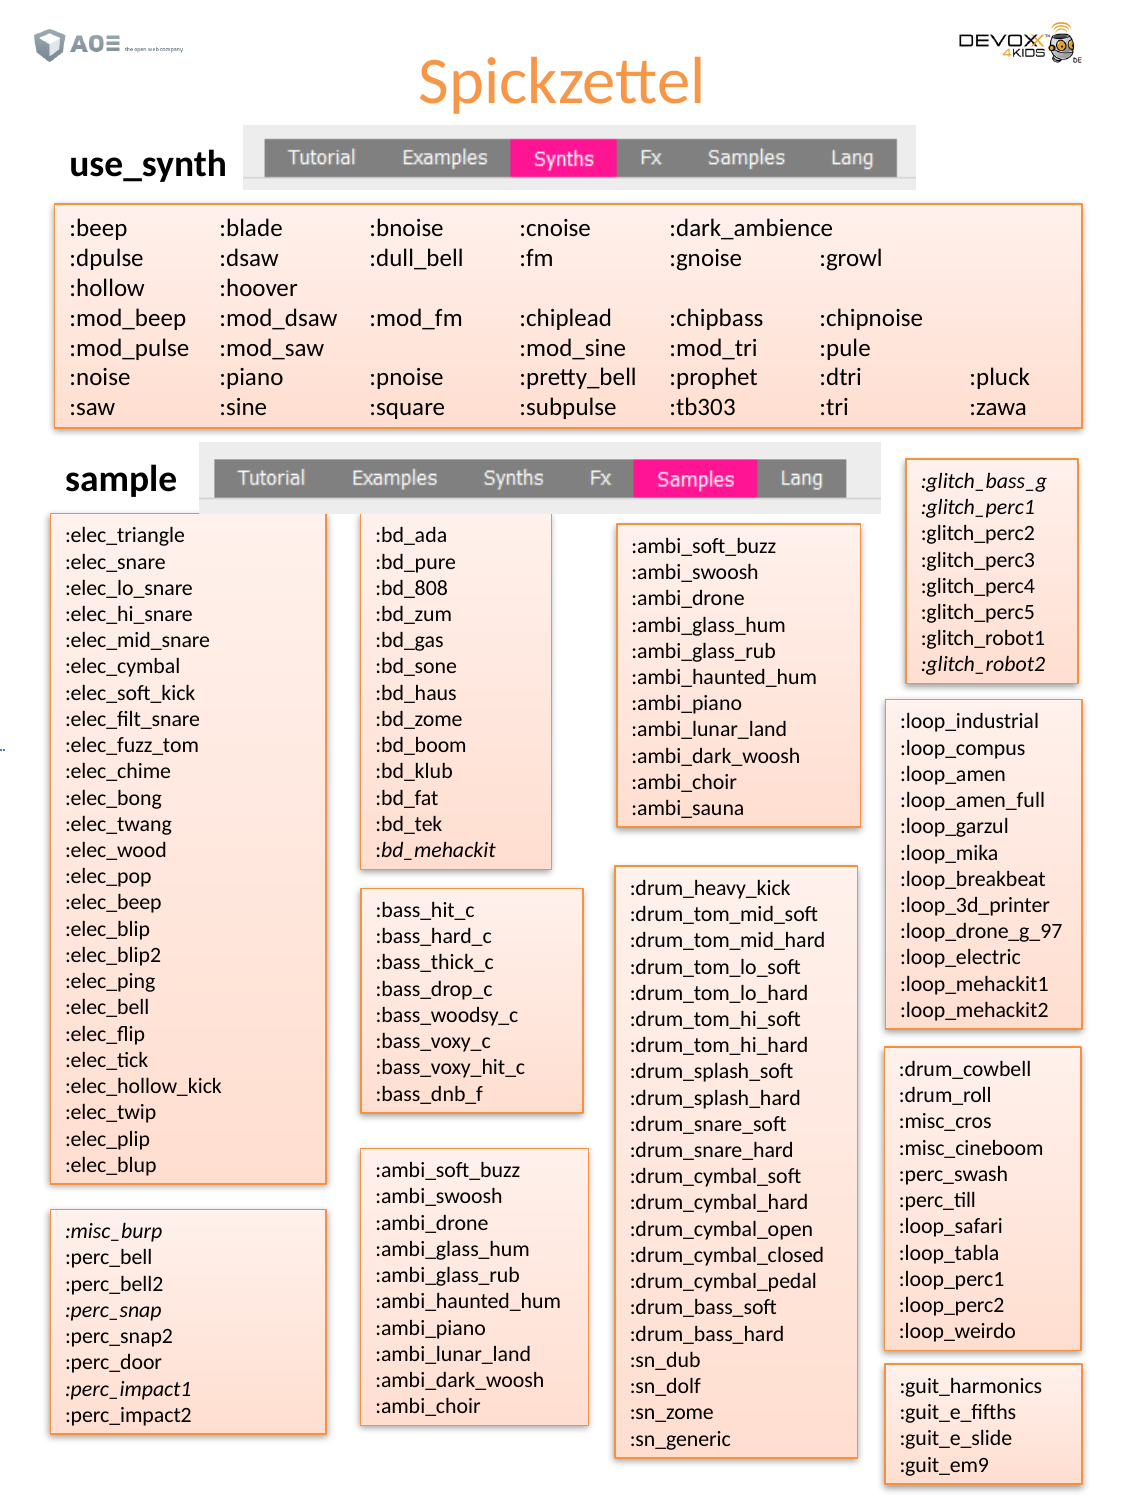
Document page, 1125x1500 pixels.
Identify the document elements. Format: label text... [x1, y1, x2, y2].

picture [243, 125, 916, 191]
picture [199, 442, 881, 514]
text_box :bd_ada :bd_pure :bd_808 :bd_zum :bd_gas :bd_sone :bd_haus :bd_zome :bd_boom :bd_klub :bd_fat :bd_tek :bd_mehackit [360, 521, 552, 870]
text_box :beep :blade :bnoise :cnoise :dark_ambience :dpulse :dsaw :dull_bell :fm :gnoise :growl :hollow :hoover :mod_beep :mod_dsaw :mod_fm :chiplead :chipbass :chipnoise :mod_pulse :mod_saw :mod_sine :mod_tri :pule :noise :piano :pnoise :pretty_bell :prophet :dtri :pluck :saw :sine :square :subpulse :tb303 :tri :zawa [54, 203, 1083, 429]
text_box :glitch_bass_g :glitch_perc1 :glitch_perc2 :glitch_perc3 :glitch_perc4 :glitch_perc5 :glitch_robot1 :glitch_robot2 [905, 458, 1079, 684]
text_box :drum_heavy_kick :drum_tom_mid_soft :drum_tom_mid_hard :drum_tom_lo_soft :drum_tom_lo_hard :drum_tom_hi_soft :drum_tom_hi_hard :drum_splash_soft :drum_splash_hard :drum_snare_soft :drum_snare_hard :drum_cymbal_soft :drum_cymbal_hard :drum_cymbal_open :drum_cymbal_closed :drum_cymbal_pedal :drum_bass_soft :drum_bass_hard :sn_dub :sn_dolf :sn_zome :sn_generic [614, 865, 858, 1459]
text_box :elec_triangle :elec_snare :elec_lo_snare :elec_hi_snare :elec_mid_snare :elec_cymbal :elec_soft_kick :elec_filt_snare :elec_fuzz_tom :elec_chime :elec_bong :elec_twang :elec_wood :elec_pop :elec_beep :elec_blip :elec_blip2 :elec_ping :elec_bell :elec_flip :elec_tick :elec_hollow_kick :elec_twip :elec_plip :elec_blup [50, 513, 327, 1185]
text_box use_synth [54, 131, 239, 192]
text_box :guit_harmonics :guit_e_fifths :guit_e_slide :guit_em9 [884, 1363, 1083, 1485]
text_box :ambi_soft_buzz :ambi_swoosh :ambi_drone :ambi_glass_hum :ambi_glass_rub :ambi_haunted_hum :ambi_piano :ambi_lunar_land :ambi_dark_woosh :ambi_choir :ambi_sauna [616, 523, 861, 828]
text_box sample [50, 446, 195, 507]
text_box :loop_industrial :loop_compus :loop_amen :loop_amen_full :loop_garzul :loop_mika :loop_breakbeat :loop_3d_printer :loop_drone_g_97 :loop_electric :loop_mehackit1 :loop_mehackit2 [885, 699, 1083, 1030]
text_box :drum_cowbell :drum_roll :misc_cros :misc_cineboom :perc_swash :perc_till :loop_safari :loop_tabla :loop_perc1 :loop_perc2 :loop_weirdo [884, 1046, 1082, 1351]
picture [956, 20, 1083, 64]
text_box [5, 162, 1125, 1500]
text_box :bass_hit_c :bass_hard_c :bass_thick_c :bass_drop_c :bass_woodsy_c :bass_voxy_c :bass_voxy_hit_c :bass_dnb_f [360, 888, 584, 1114]
picture [30, 23, 190, 65]
text_box :ambi_soft_buzz :ambi_swoosh :ambi_drone :ambi_glass_hum :ambi_glass_rub :ambi_haunted_hum :ambi_piano :ambi_lunar_land :ambi_dark_woosh :ambi_choir [360, 1148, 589, 1426]
text_box :misc_burp :perc_bell :perc_bell2 :perc_snap :perc_snap2 :perc_door :perc_impact1 :perc_impact2 [50, 1209, 327, 1435]
text_box Spickzettel [404, 29, 721, 124]
